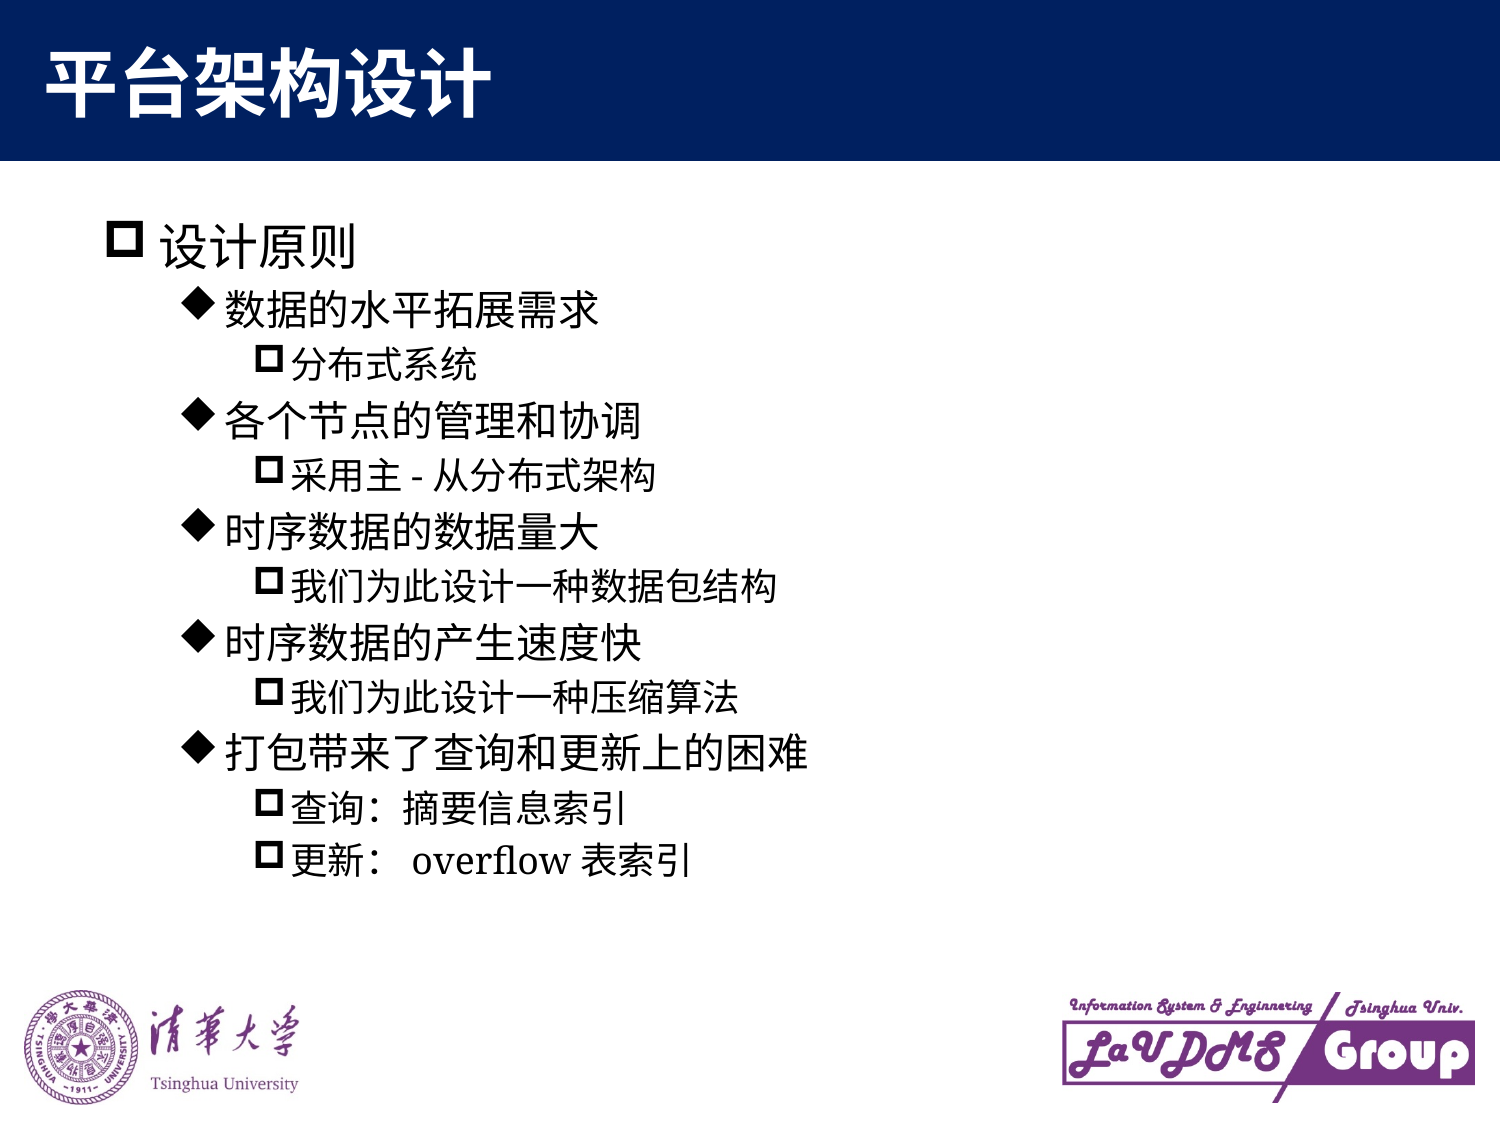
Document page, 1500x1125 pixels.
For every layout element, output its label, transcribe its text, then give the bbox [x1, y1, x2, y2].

picture [24, 990, 300, 1105]
title 平台架构设计 [27, 24, 1476, 138]
list 设计原则 数据的水平拓展需求 分布式系统 各个节点的管理和协调 采用主-从分布式架构 时序数据的数据量大 我们为此设计一种数据包结构 时序数据的产生速度快 我们为此设计一种压缩算法 打包带来了查询和更新上的困难 查询：摘要信息索引 更新：overflow表索引 [87, 207, 1401, 988]
picture [1062, 992, 1475, 1103]
